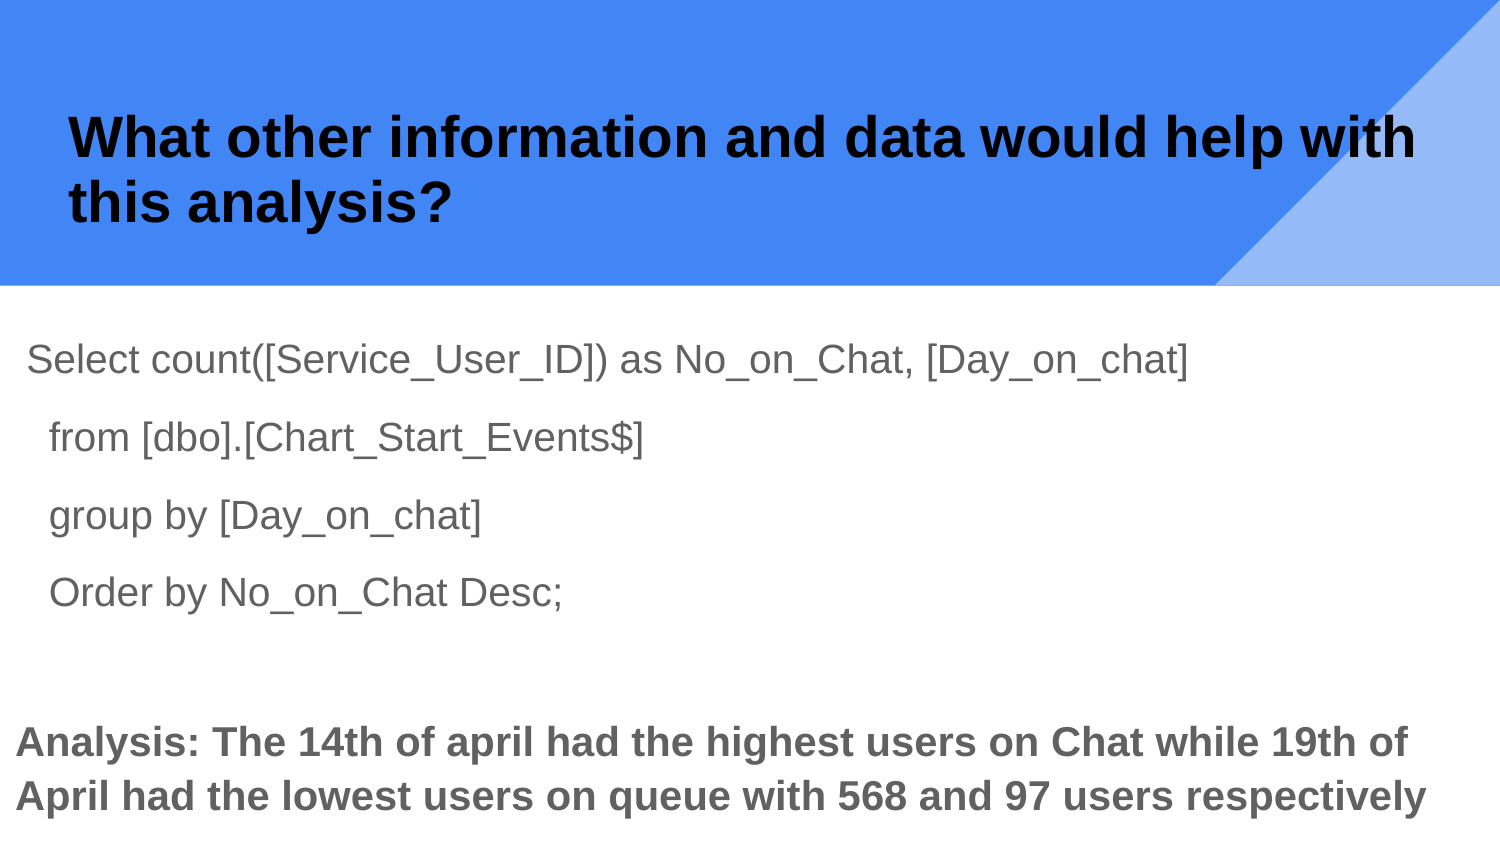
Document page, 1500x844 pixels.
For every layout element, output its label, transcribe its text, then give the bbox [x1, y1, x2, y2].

title What other information and data would help with this analysis? [53, 24, 1479, 250]
list Select count([Service_User_ID]) as No_on_Chat, [Day_on_chat] from [dbo].[Chart_Start_Events$] group by [Day_on_chat] Order by No_on_Chat Desc; Analysis: The 14th of april had the highest users on Chat while 19th of April had the lowest users on queue with 568 and 97 users respectively [0, 315, 1447, 844]
